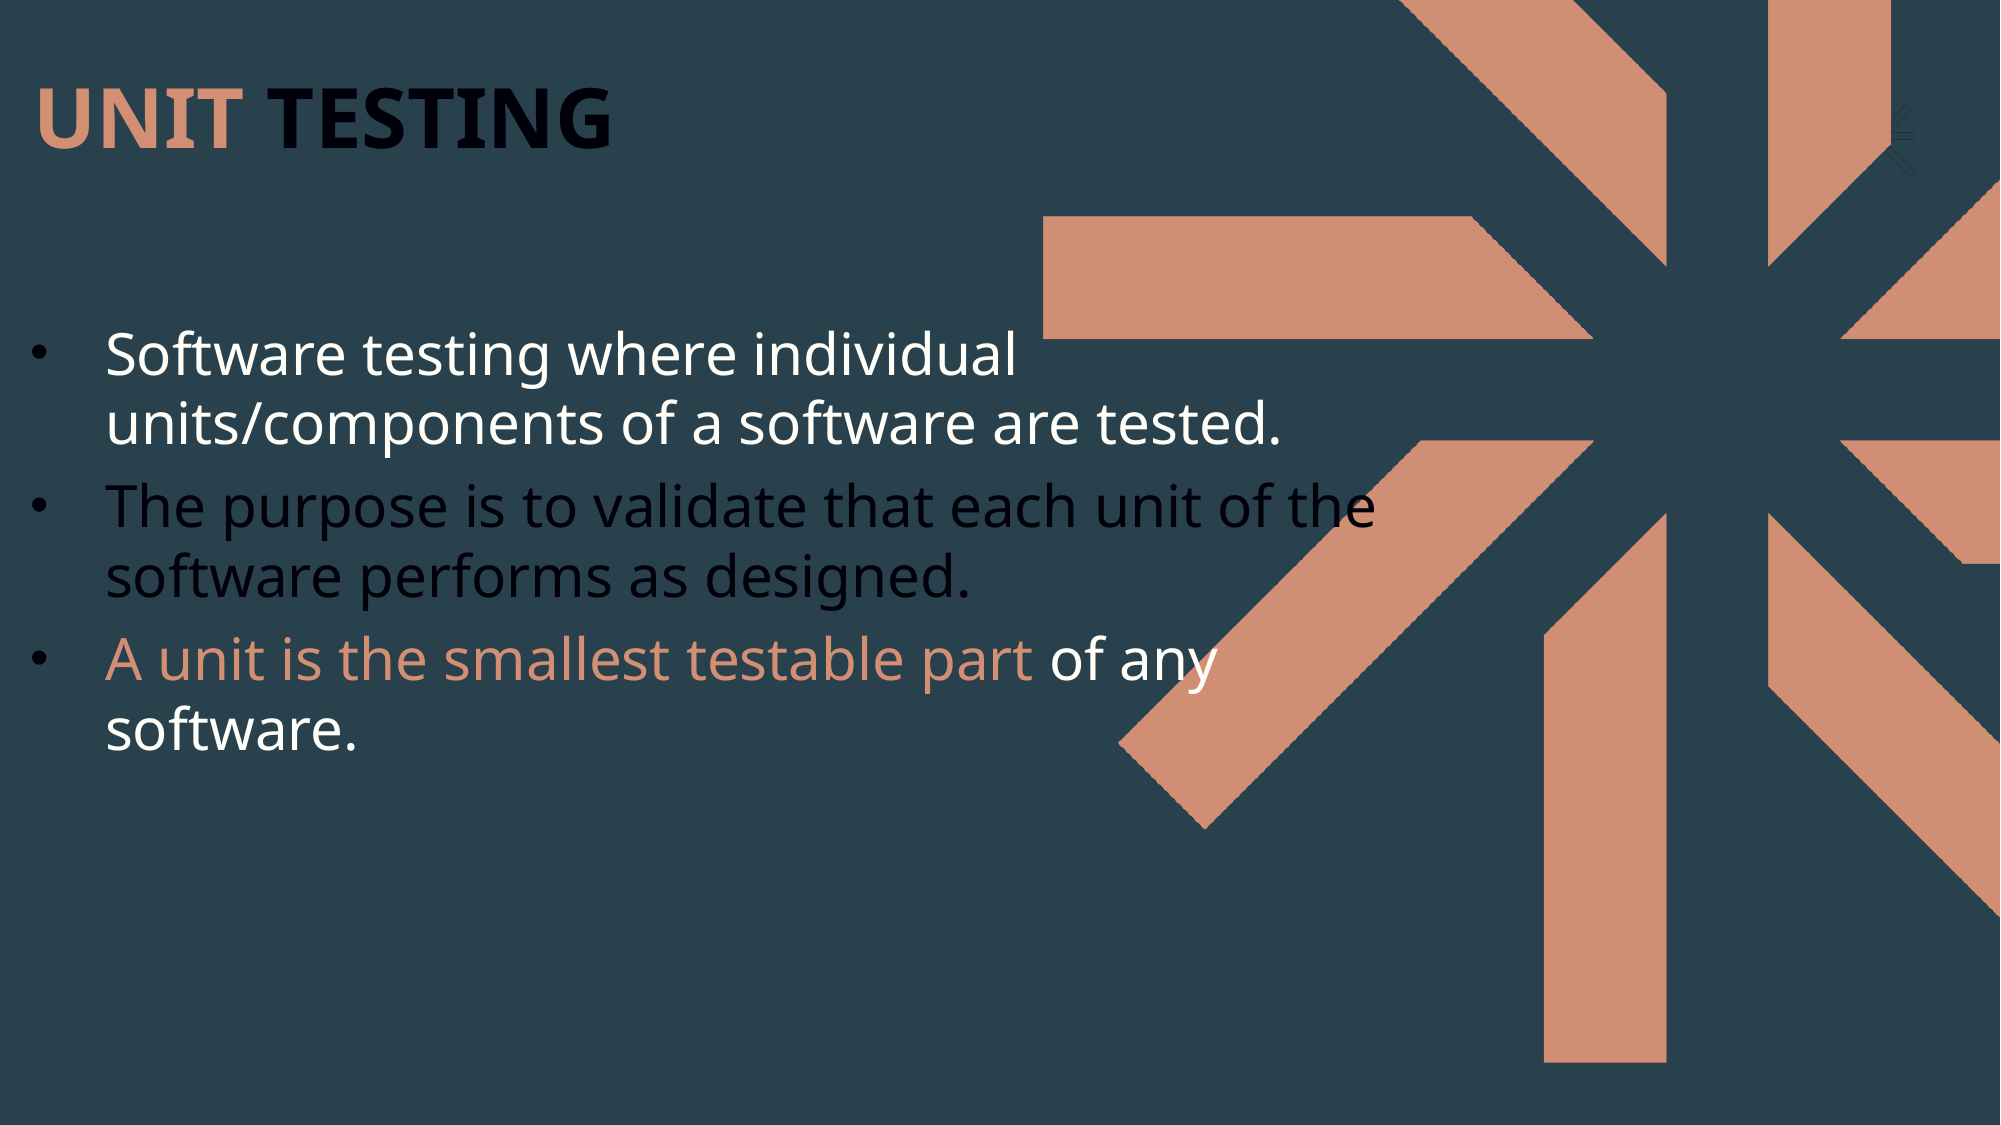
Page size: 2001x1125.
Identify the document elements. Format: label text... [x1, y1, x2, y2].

text_box Software testing where individual units/components of a software are tested. The purpose is to validate that each unit of the software performs as designed.​ A unit is the smallest testable part of any software. [0, 311, 1467, 1010]
text_box UNIT TESTING [22, 48, 2000, 182]
picture [1030, 182, 2000, 1125]
picture [1030, 0, 2000, 48]
